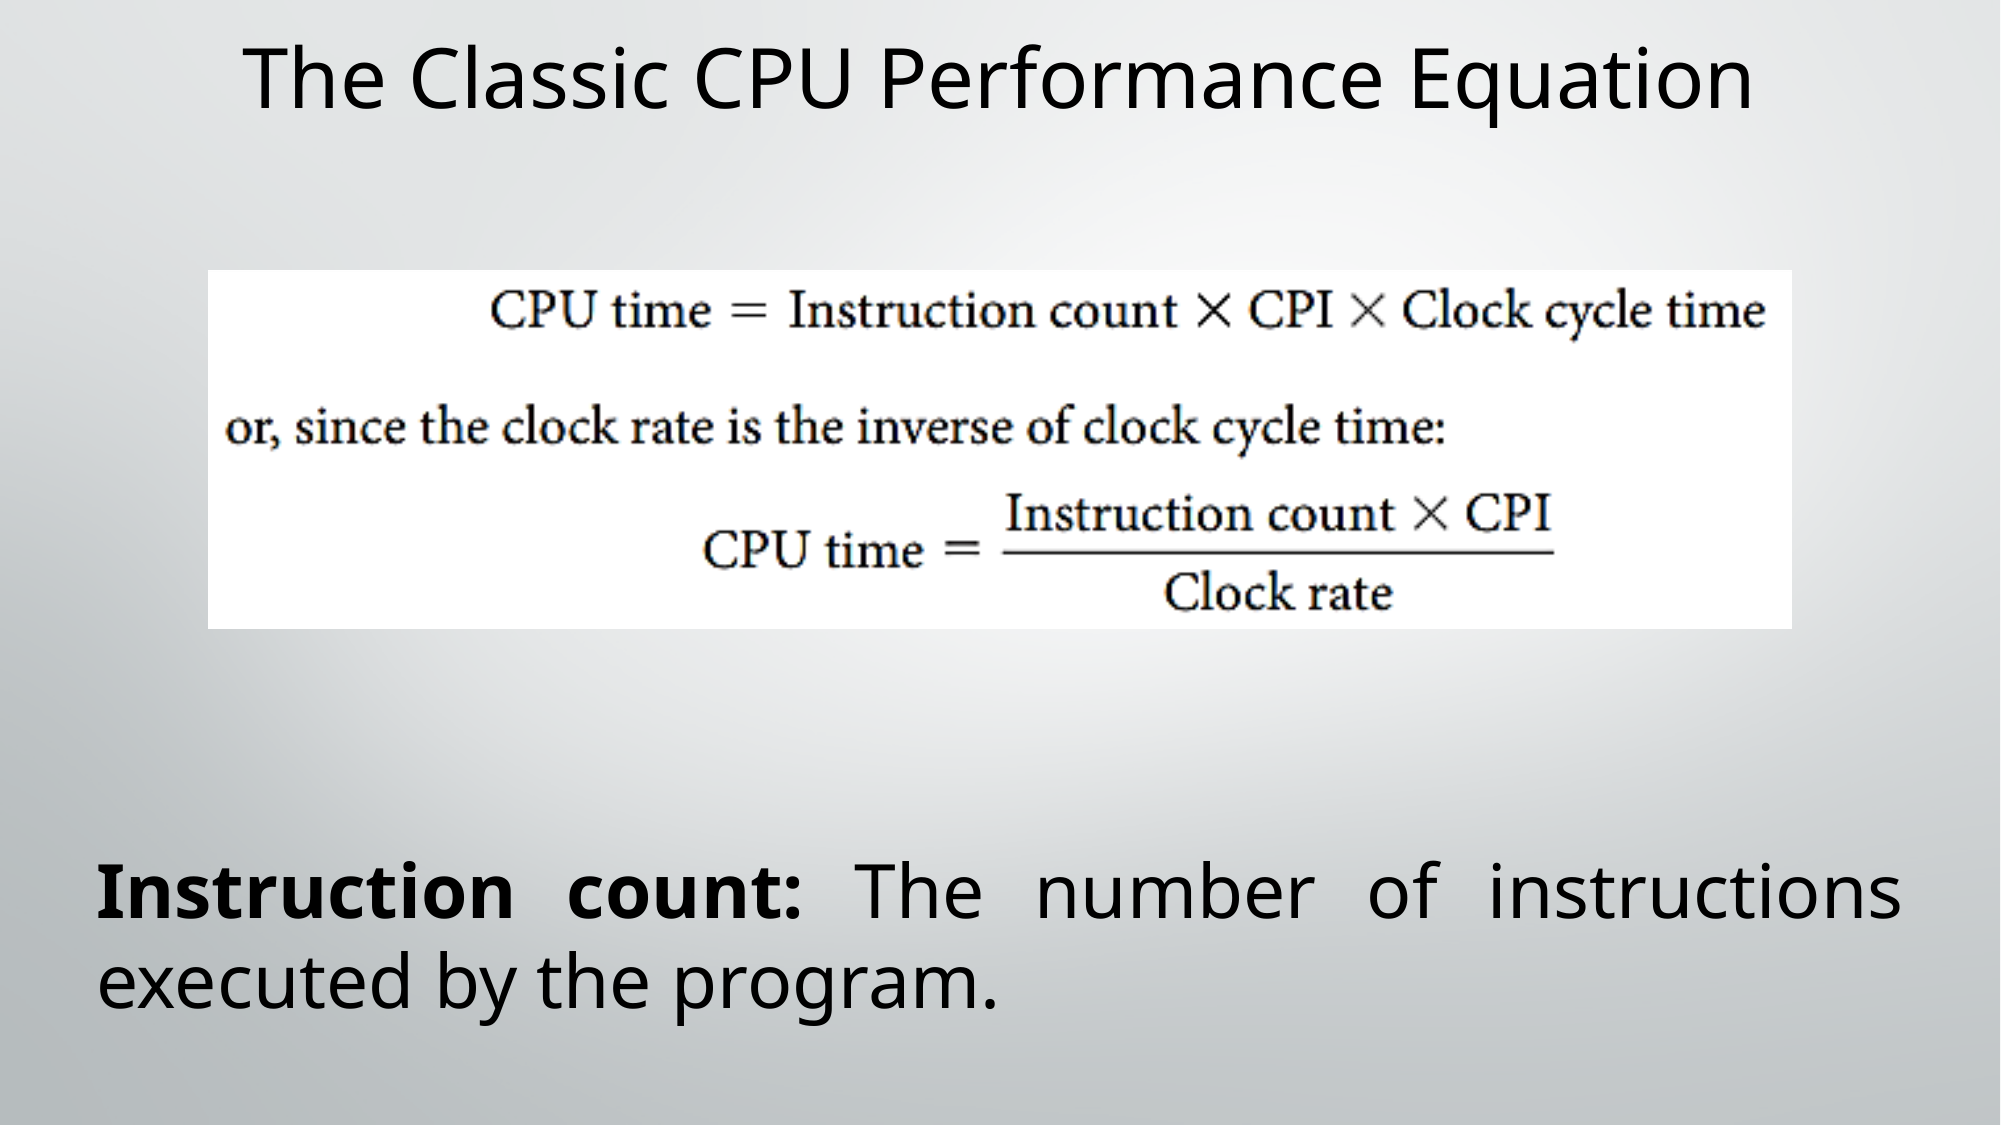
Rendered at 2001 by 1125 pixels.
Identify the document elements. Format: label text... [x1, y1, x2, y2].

text_box Instruction count: The number of instructions executed by the program. [81, 836, 1919, 1032]
title The Classic CPU Performance Equation [178, 0, 1822, 152]
picture [207, 270, 1792, 629]
